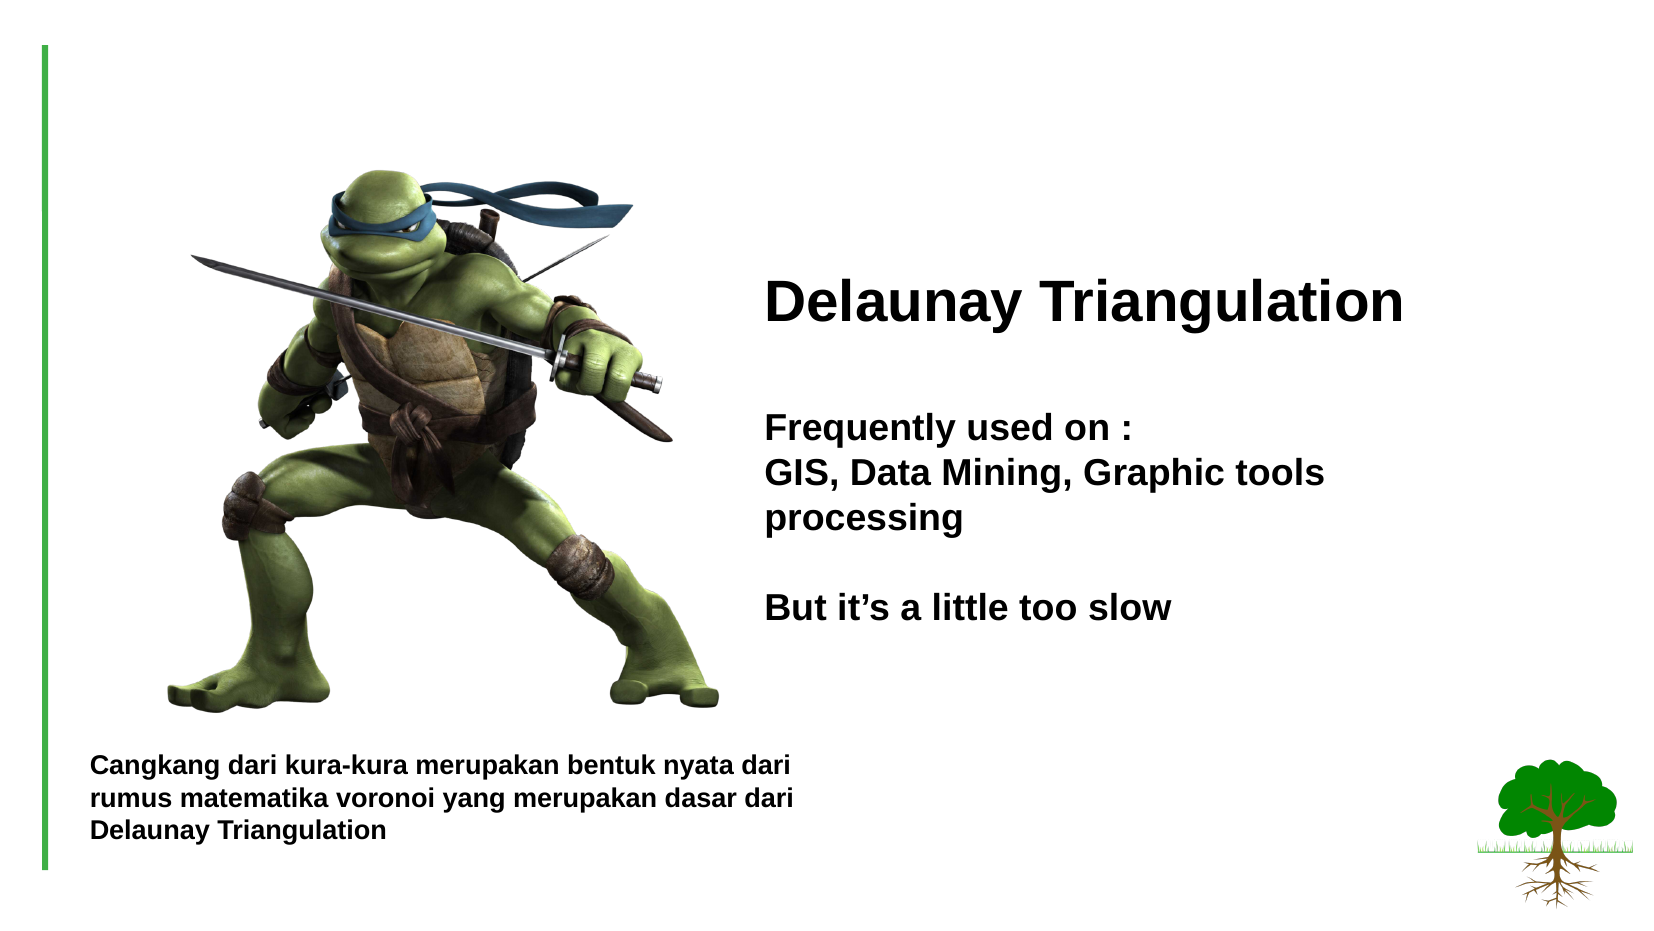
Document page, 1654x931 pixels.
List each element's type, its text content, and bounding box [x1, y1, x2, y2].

picture [1469, 752, 1654, 926]
picture [109, 138, 765, 751]
text_box Delaunay Triangulation Frequently used on : GIS, Data Mining, Graphic tools processing But it’s a little too slow [771, 255, 1530, 611]
text_box Cangkang dari kura-kura merupakan bentuk nyata dari rumus matematika voronoi yang merupakan dasar dari Delaunay Triangulation [75, 740, 855, 885]
